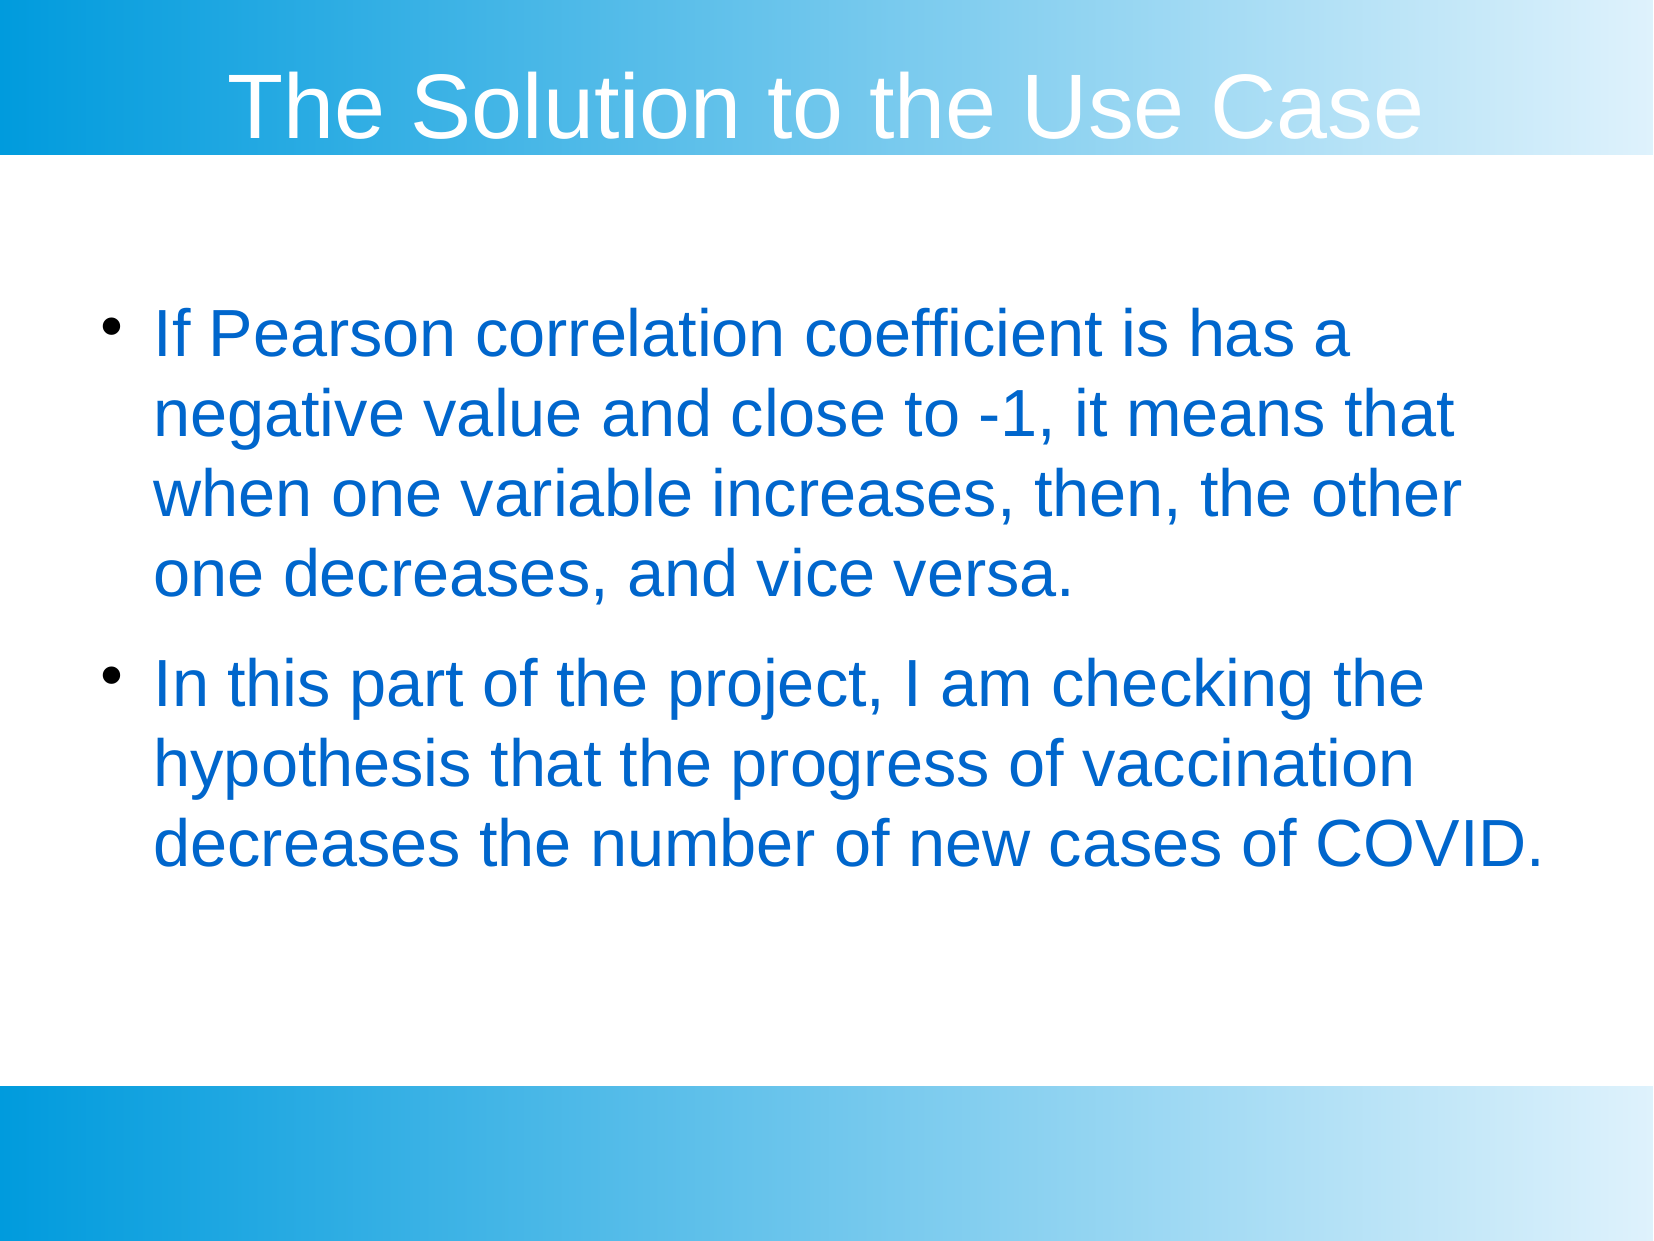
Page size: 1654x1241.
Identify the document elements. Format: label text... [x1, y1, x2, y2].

text_box If Pearson correlation coefficient is has a negative value and close to -1, it means that when one variable increases, then, the other one decreases, and vice versa. In this part of the project, I am checking the hypothesis that the progress of vaccination decreases the number of new cases of COVID. [82, 290, 1571, 1010]
text_box The Solution to the Use Case [82, 46, 1571, 157]
